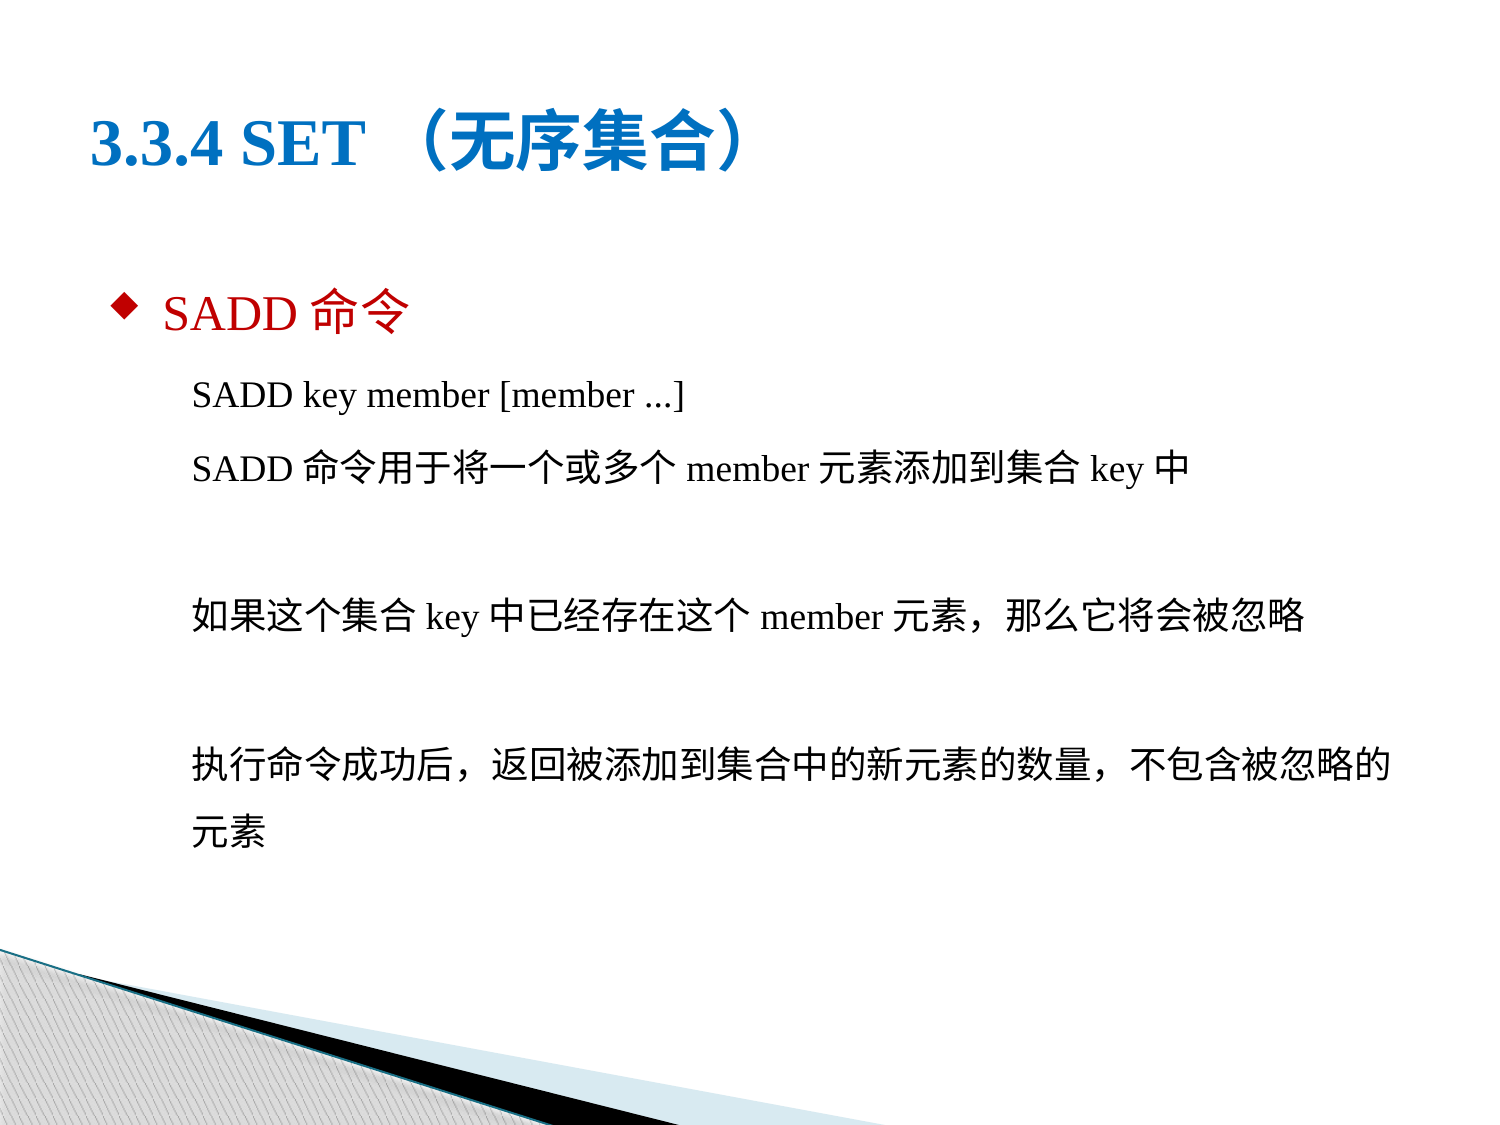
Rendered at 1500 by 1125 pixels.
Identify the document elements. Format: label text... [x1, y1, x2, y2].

title 3.3.4 SET（无序集合） [75, 45, 916, 233]
list SADD命令 SADD key member [member ...] SADD命令用于将一个或多个member元素添加到集合key中 如果这个集合key中已经存在这个member元素，那么它将会被忽略 执行命令成功后，返回被添加到集合中的新元素的数量，不包含被忽略的元素 [75, 243, 1425, 986]
